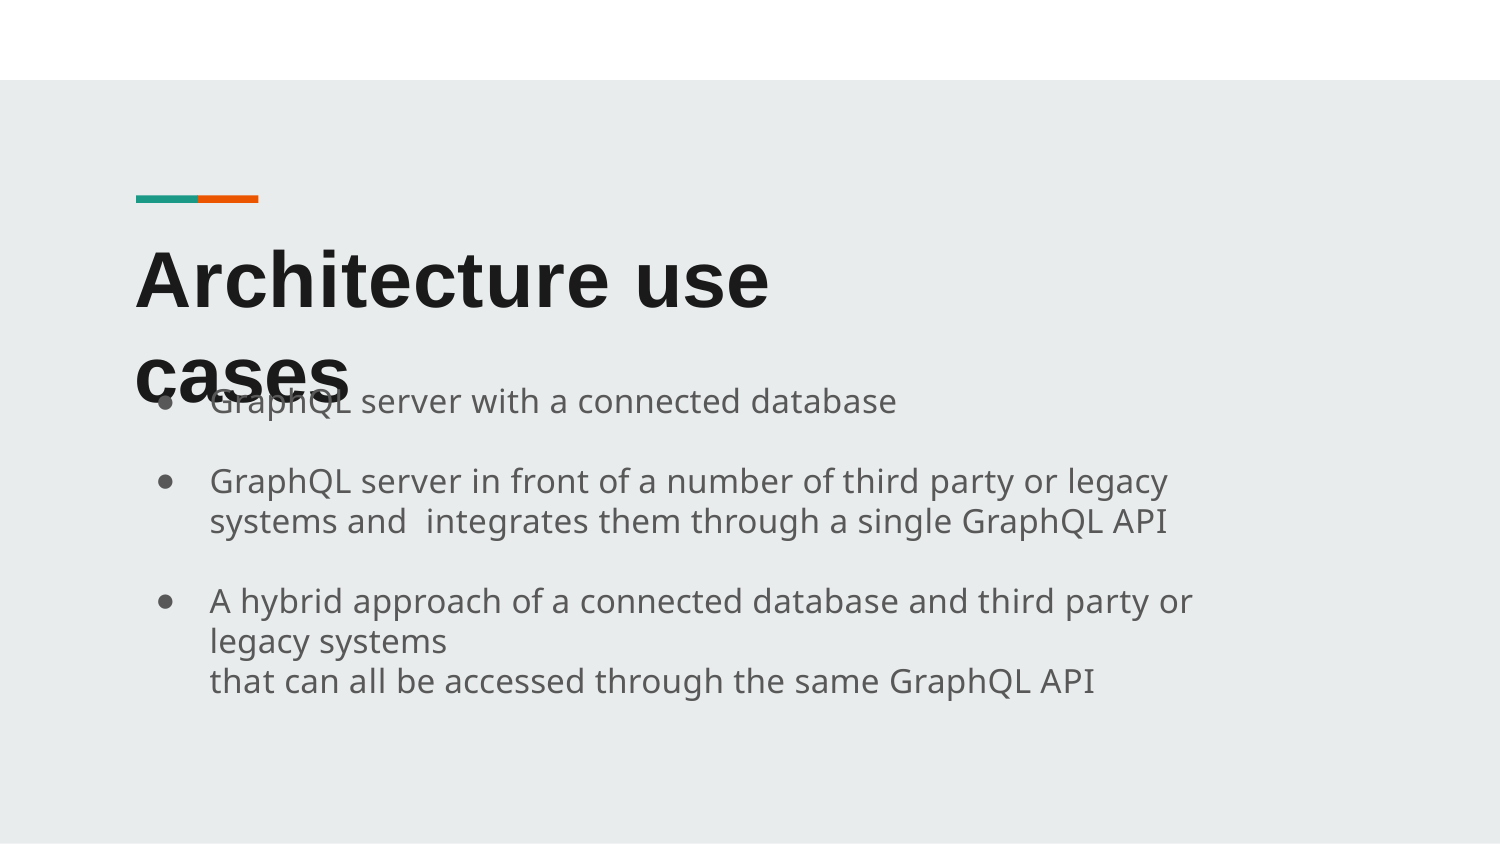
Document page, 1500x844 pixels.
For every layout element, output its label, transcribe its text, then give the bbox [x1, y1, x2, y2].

title Architecture use cases [132, 226, 1004, 419]
text_box GraphQL server with a connected database GraphQL server in front of a number of third party or legacy systems and integrates them through a single GraphQL API A hybrid approach of a connected database and third party or legacy systems that can all be accessed through the same GraphQL API [153, 378, 1324, 701]
